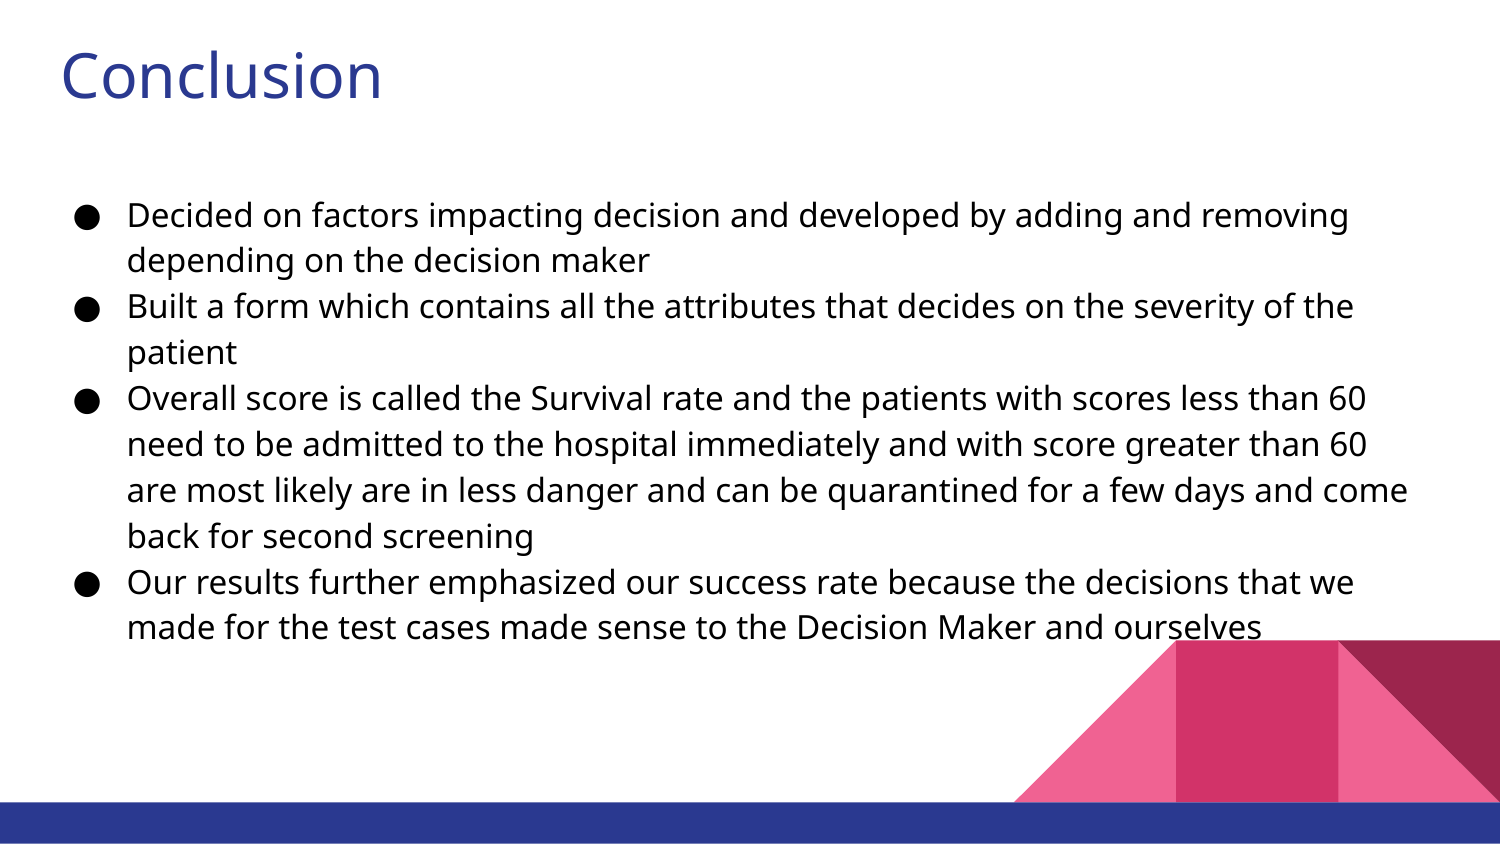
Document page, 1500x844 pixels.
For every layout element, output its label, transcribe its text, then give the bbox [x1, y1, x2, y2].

list Decided on factors impacting decision and developed by adding and removing depending on the decision maker Built a form which contains all the attributes that decides on the severity of the patient Overall score is called the Survival rate and the patients with scores less than 60 need to be admitted to the hospital immediately and with score greater than 60 are most likely are in less danger and can be quarantined for a few days and come back for second screening Our results further emphasized our success rate because the decisions that we made for the test cases made sense to the Decision Maker and ourselves [36, 172, 1435, 721]
title Conclusion [45, 21, 1444, 121]
